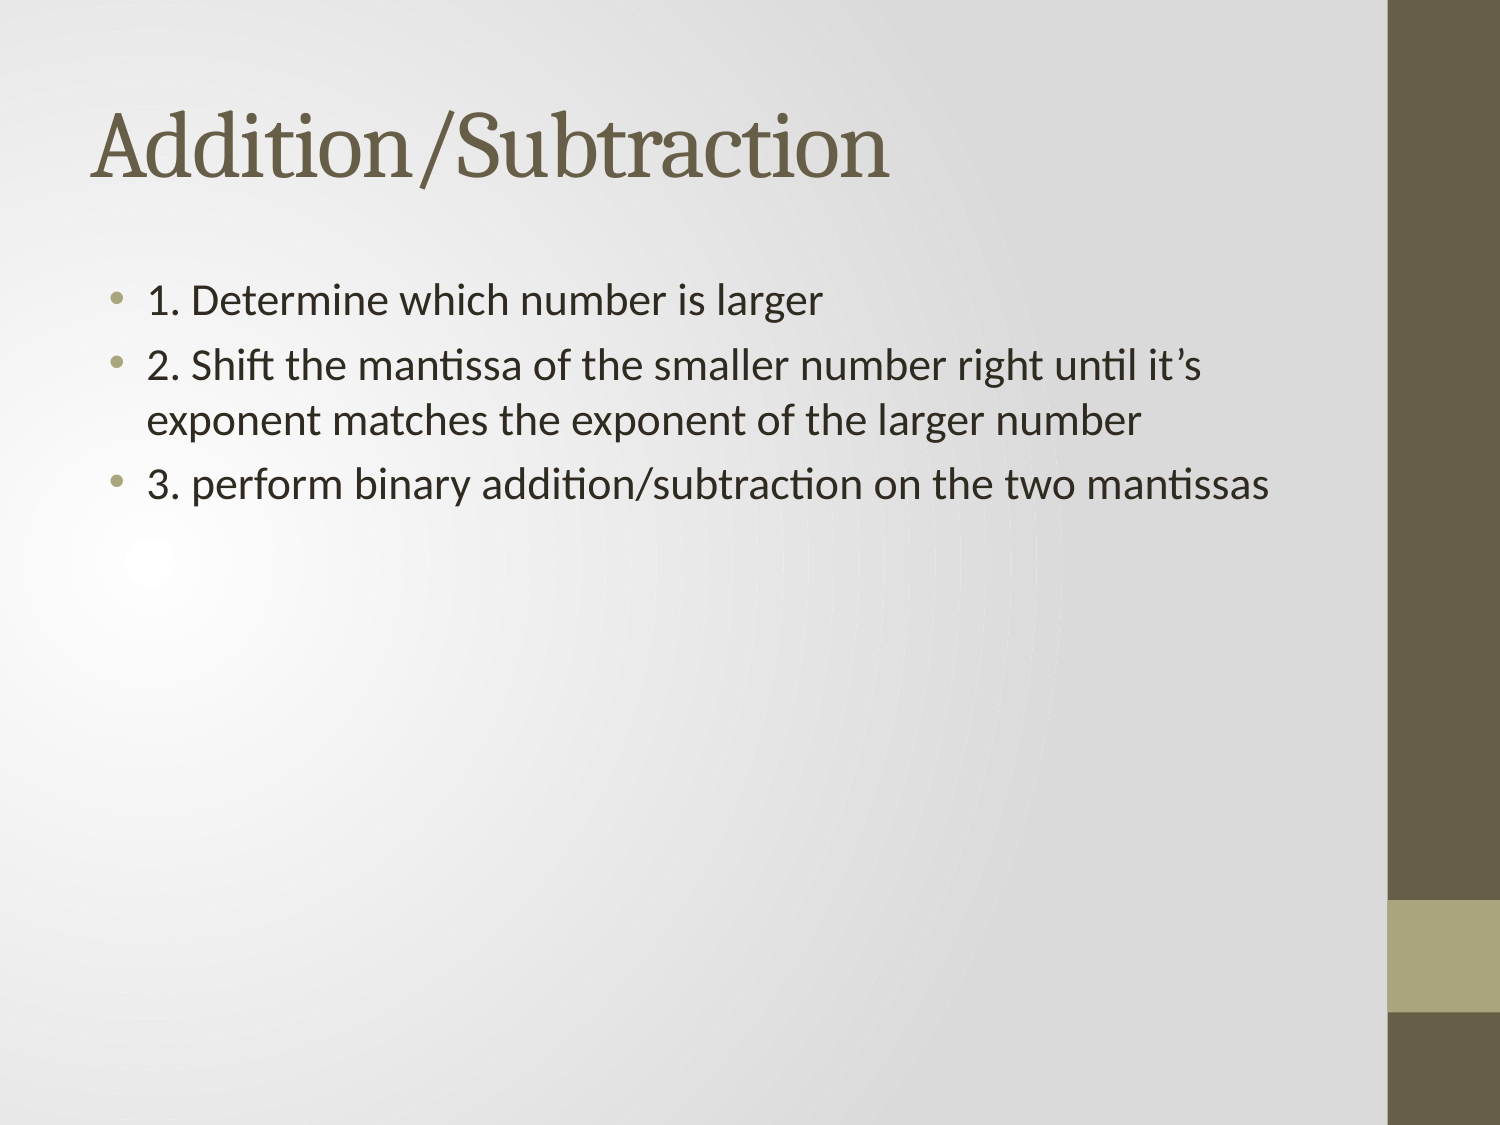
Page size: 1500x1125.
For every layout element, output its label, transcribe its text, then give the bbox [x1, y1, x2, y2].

title Addition/Subtraction [75, 45, 1325, 233]
list 1. Determine which number is larger 2. Shift the mantissa of the smaller number right until it’s exponent matches the exponent of the larger number 3. perform binary addition/subtraction on the two mantissas [75, 262, 1325, 1050]
